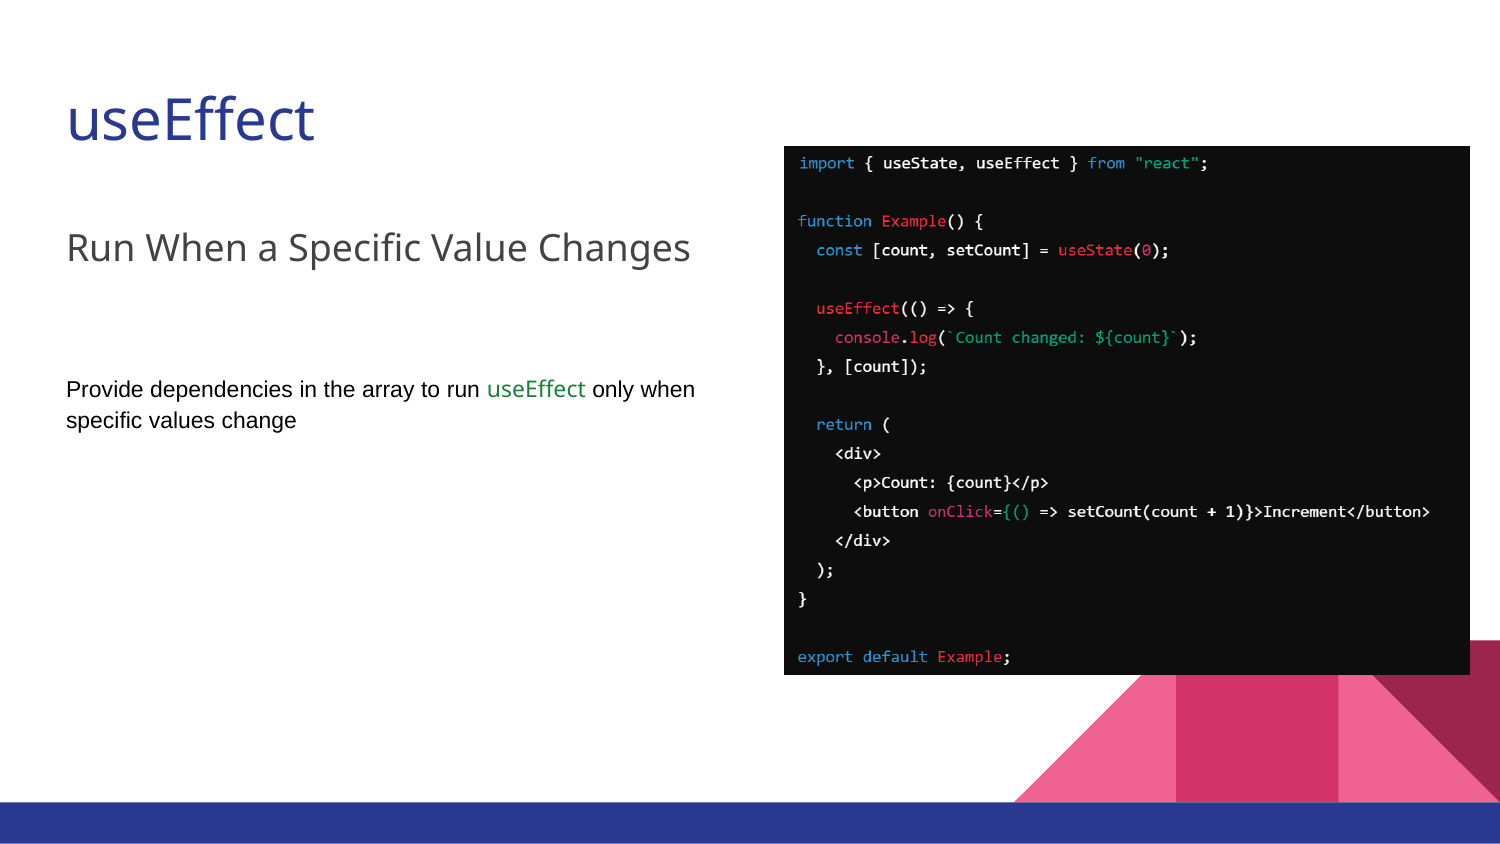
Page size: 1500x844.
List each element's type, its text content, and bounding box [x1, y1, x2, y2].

picture [784, 146, 1470, 675]
list Run When a Specific Value Changes Provide dependencies in the array to run useEffect only when specific values change [51, 201, 766, 750]
title useEffect [51, 67, 1449, 167]
